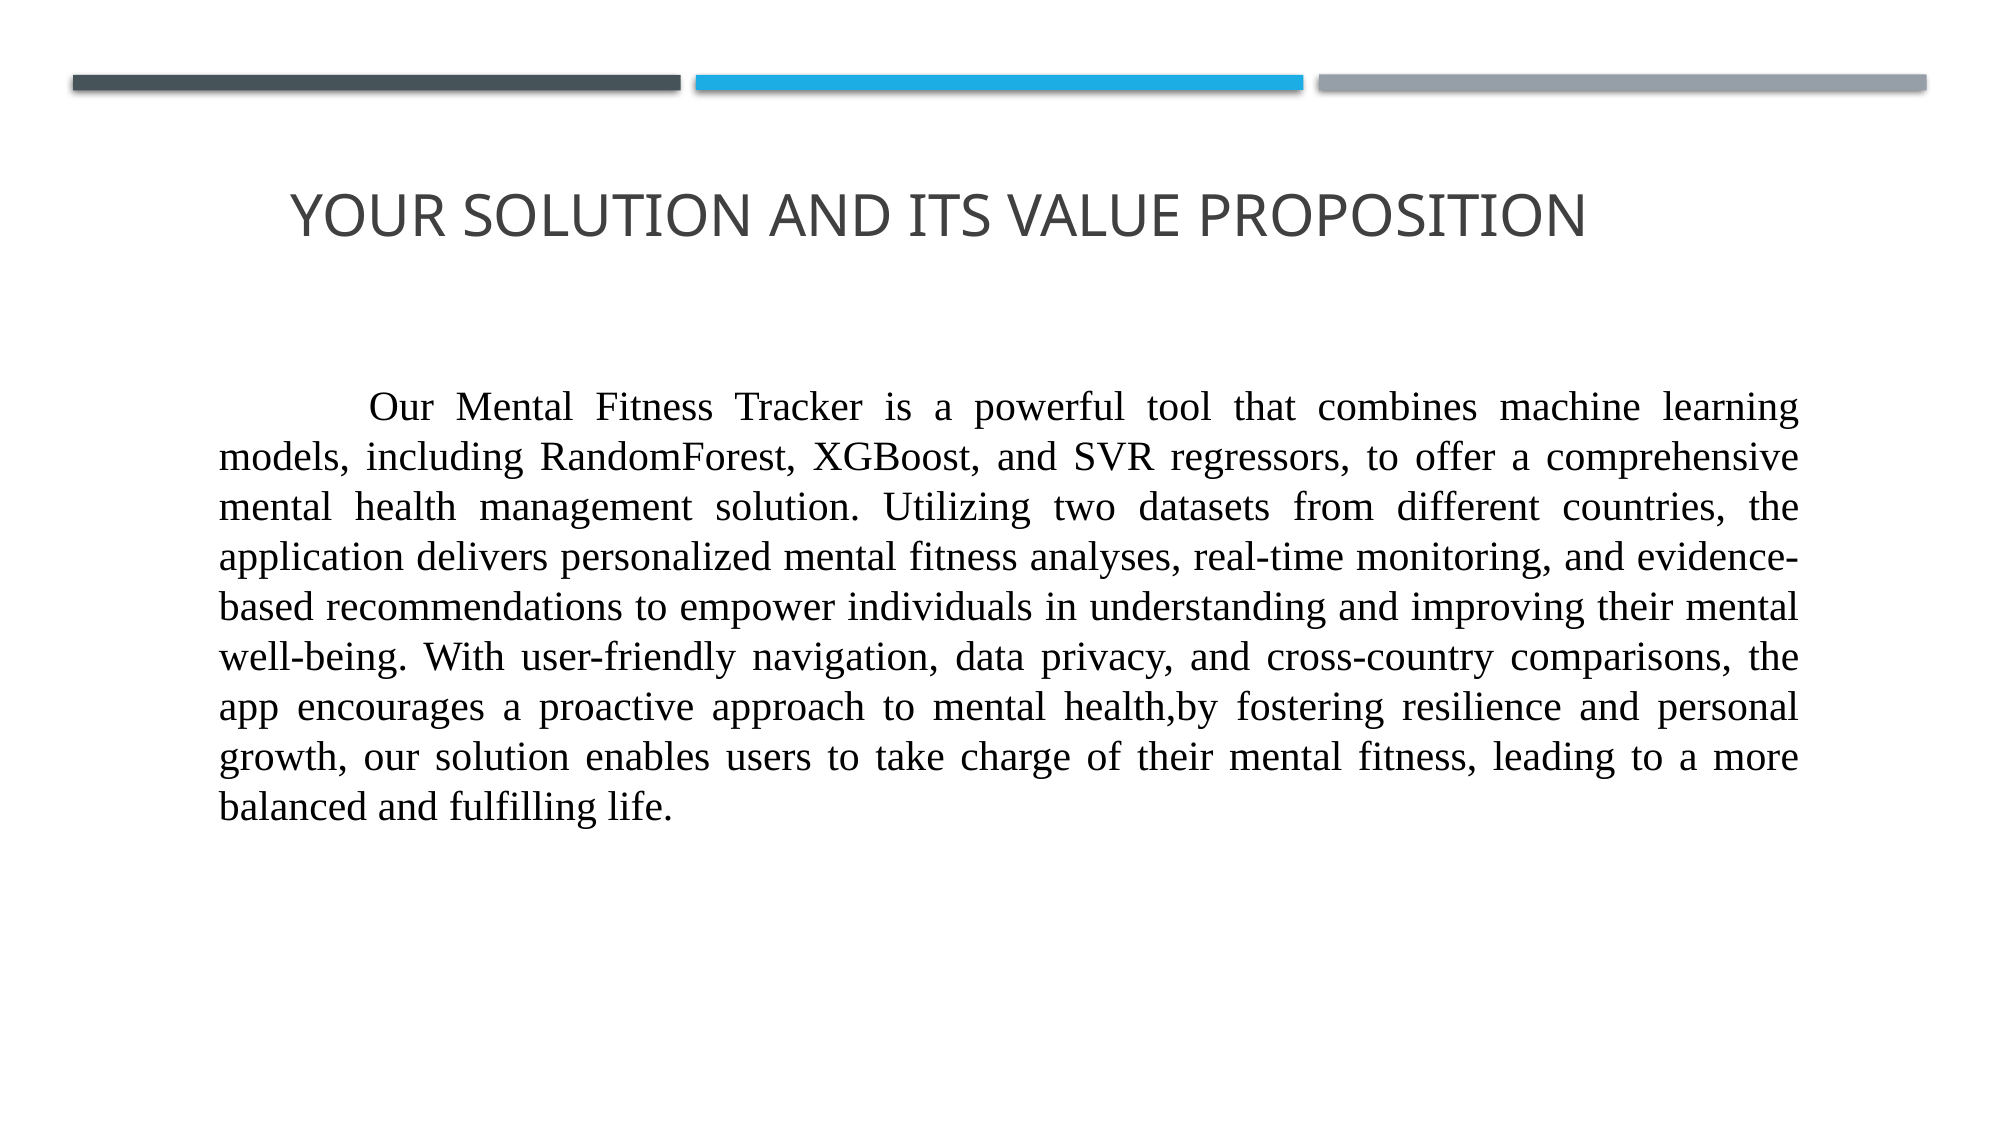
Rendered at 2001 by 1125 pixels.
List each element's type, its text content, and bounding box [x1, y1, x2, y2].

text_box Our Mental Fitness Tracker is a powerful tool that combines machine learning models, including RandomForest, XGBoost, and SVR regressors, to offer a comprehensive mental health management solution. Utilizing two datasets from different countries, the application delivers personalized mental fitness analyses, real-time monitoring, and evidence-based recommendations to empower individuals in understanding and improving their mental well-being. With user-friendly navigation, data privacy, and cross-country comparisons, the app encourages a proactive approach to mental health,by fostering resilience and personal growth, our solution enables users to take charge of their mental fitness, leading to a more balanced and fulfilling life. [204, 371, 1816, 837]
title YOUR SOLUTION AND ITS VALUE PROPOSITION [95, 81, 1905, 276]
